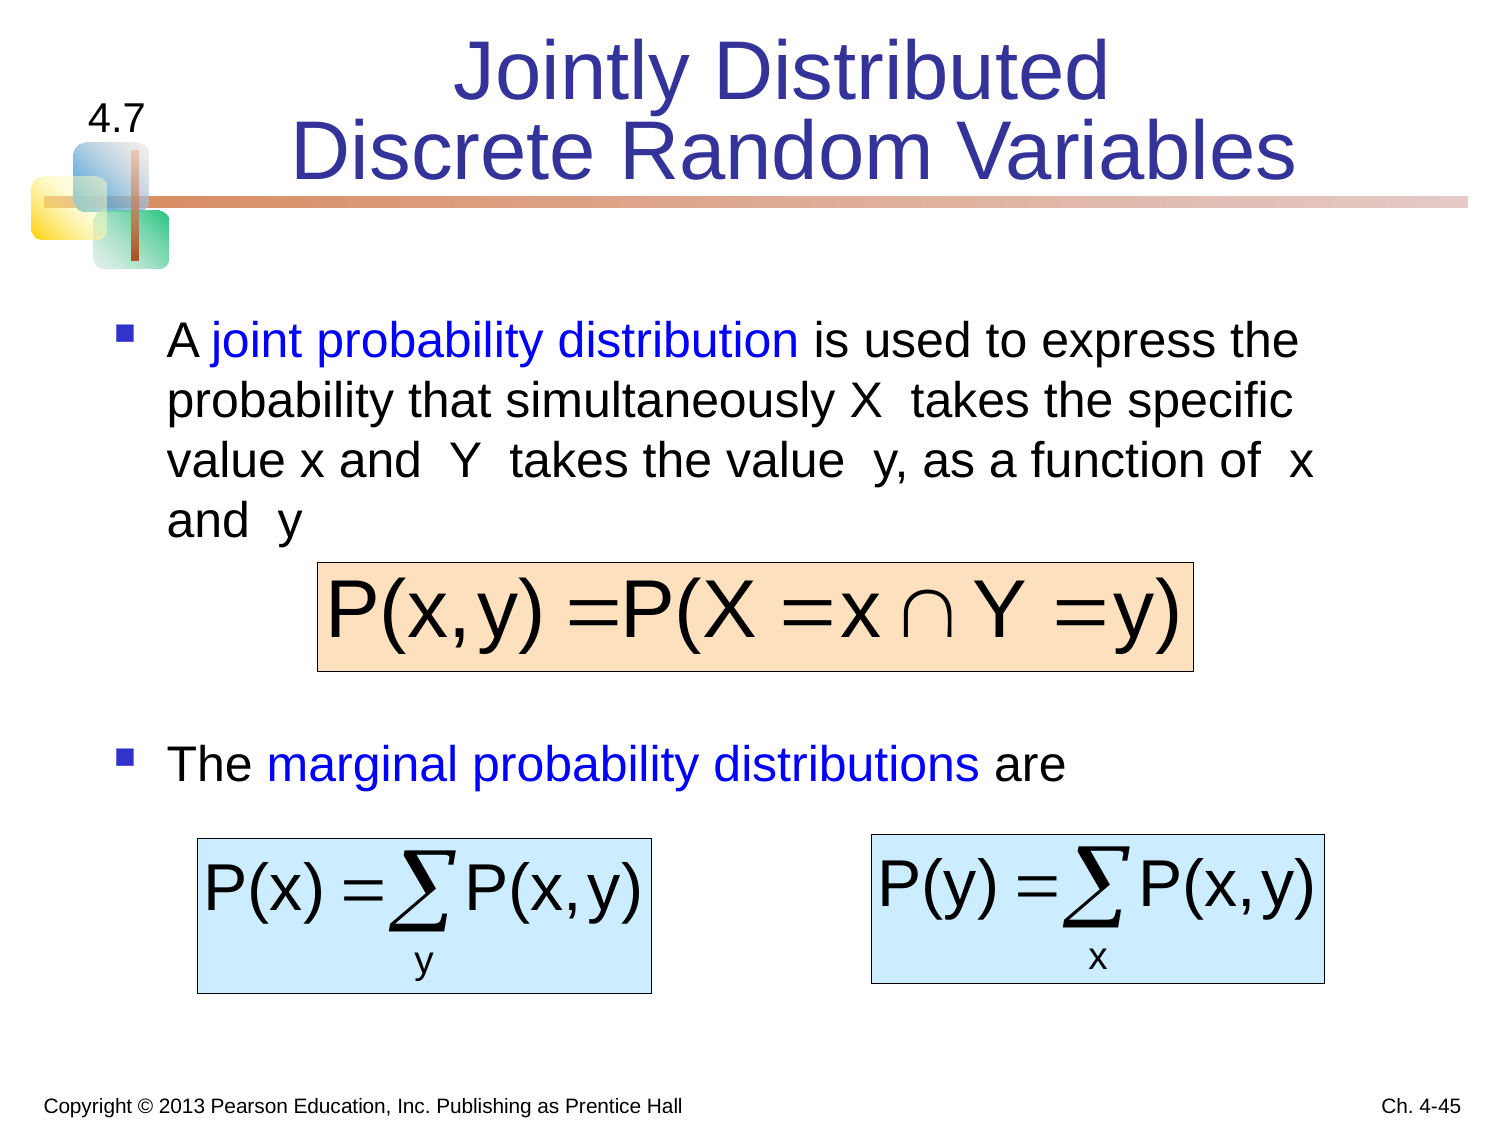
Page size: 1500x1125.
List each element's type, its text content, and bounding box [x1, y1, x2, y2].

text_box 4.7 [73, 83, 199, 149]
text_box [871, 834, 1326, 984]
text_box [197, 838, 652, 994]
slide_number Ch. 4-45 [1124, 1071, 1476, 1125]
footer Copyright © 2013 Pearson Education, Inc. Publishing as Prentice Hall [0, 1071, 727, 1125]
title Jointly Distributed Discrete Random Variables [188, 39, 1401, 203]
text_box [317, 562, 1194, 673]
list A joint probability distribution is used to express the probability that simultaneously X takes the specific value x and Y takes the value y, as a function of x and y The marginal probability distributions are [99, 299, 1426, 1044]
